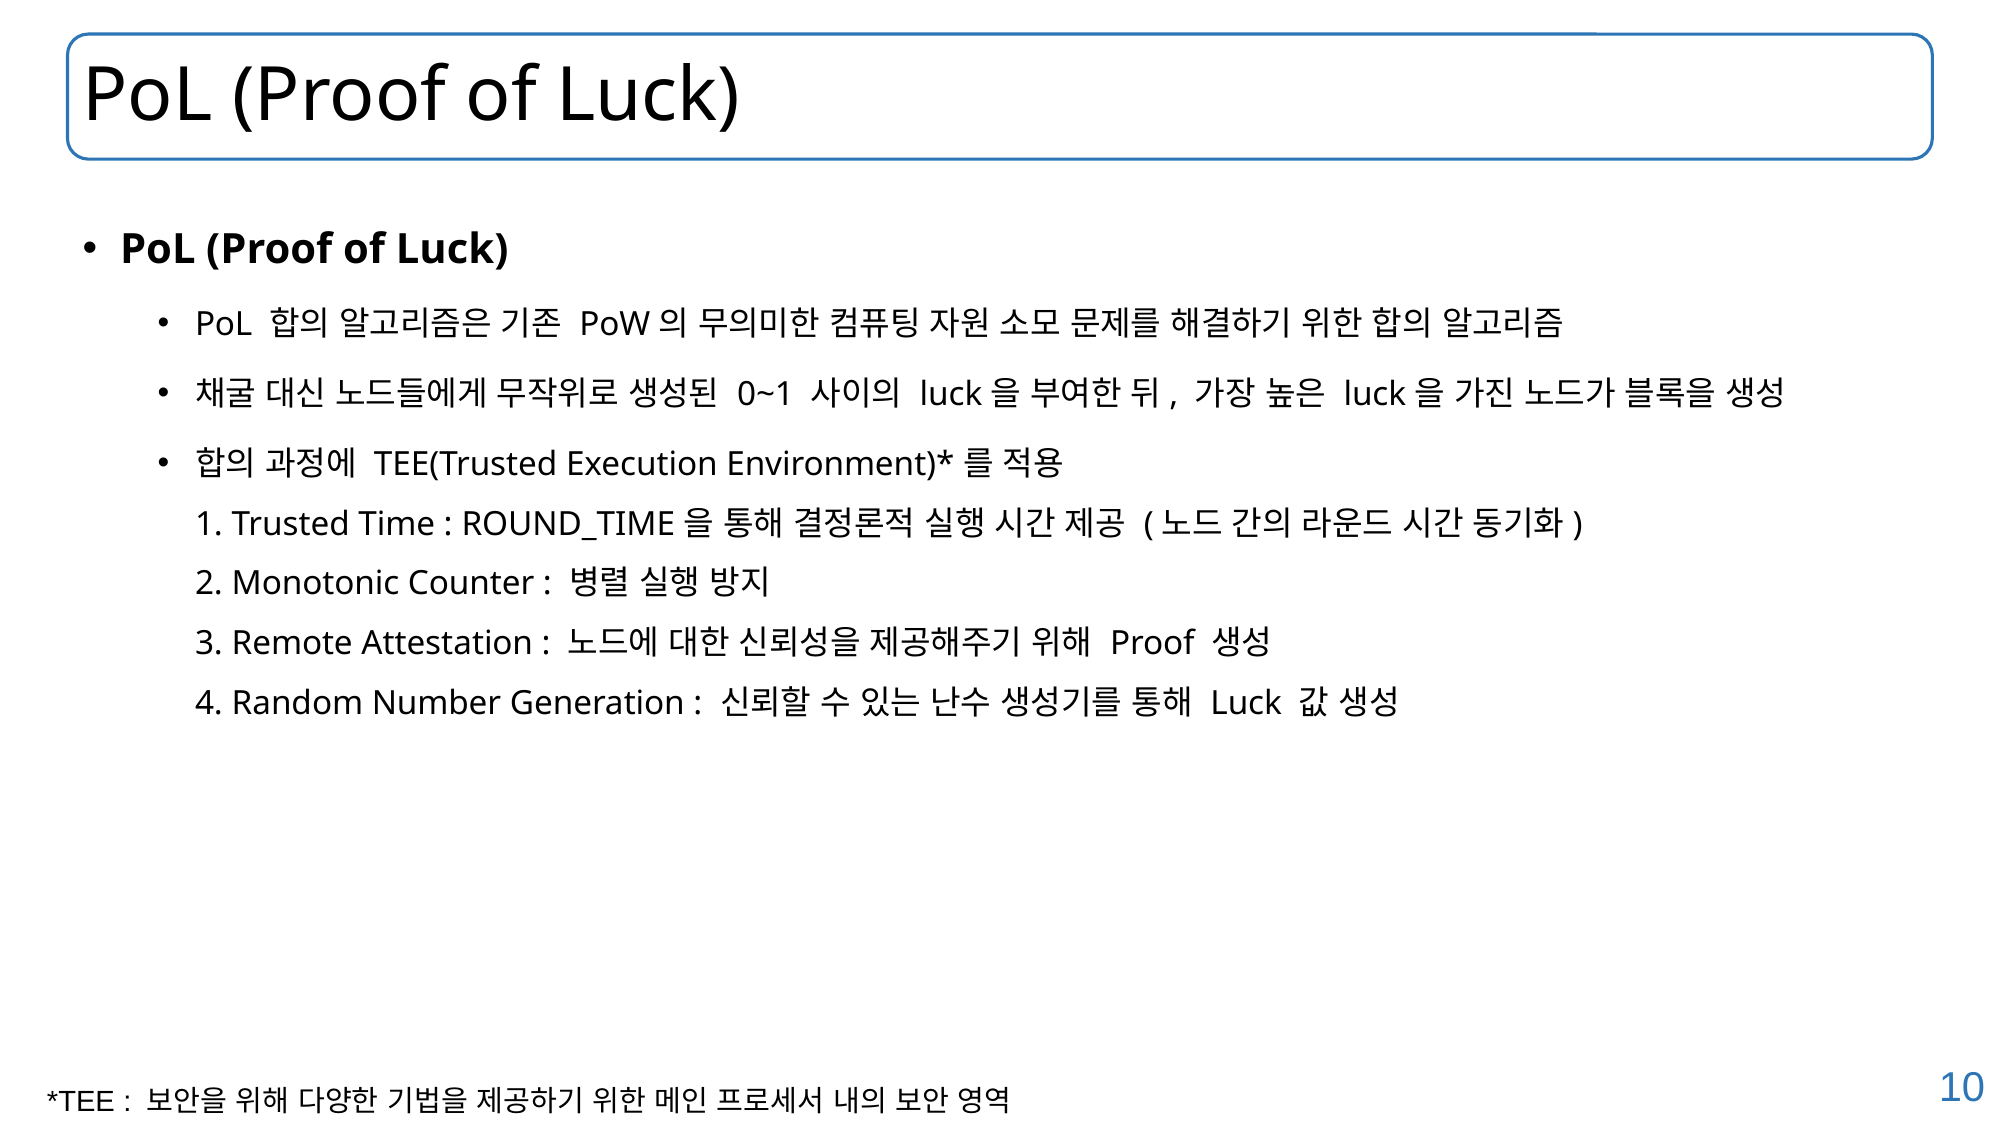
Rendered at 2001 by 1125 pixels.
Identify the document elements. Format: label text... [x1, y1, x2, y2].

title PoL (Proof of Luck) [67, 34, 1933, 160]
text_box *TEE : 보안을 위해 다양한 기법을 제공하기 위한 메인 프로세서 내의 보안 영역 [32, 1074, 1028, 1125]
list PoL (Proof of Luck) PoL 합의 알고리즘은 기존 PoW의 무의미한 컴퓨팅 자원 소모 문제를 해결하기 위한 합의 알고리즘 채굴 대신 노드들에게 무작위로 생성된 0~1 사이의 luck을 부여한 뒤, 가장 높은 luck을 가진 노드가 블록을 생성 합의 과정에 TEE(Trusted Execution Environment)*를 적용 1. Trusted Time : ROUND_TIME을 통해 결정론적 실행 시간 제공 (노드 간의 라운드 시간 동기화) 2. Monotonic Counter : 병렬 실행 방지 3. Remote Attestation : 노드에 대한 신뢰성을 제공해주기 위해 Proof 생성 4. Random Number Generation : 신뢰할 수 있는 난수 생성기를 통해 Luck 값 생성 [67, 189, 1961, 1019]
